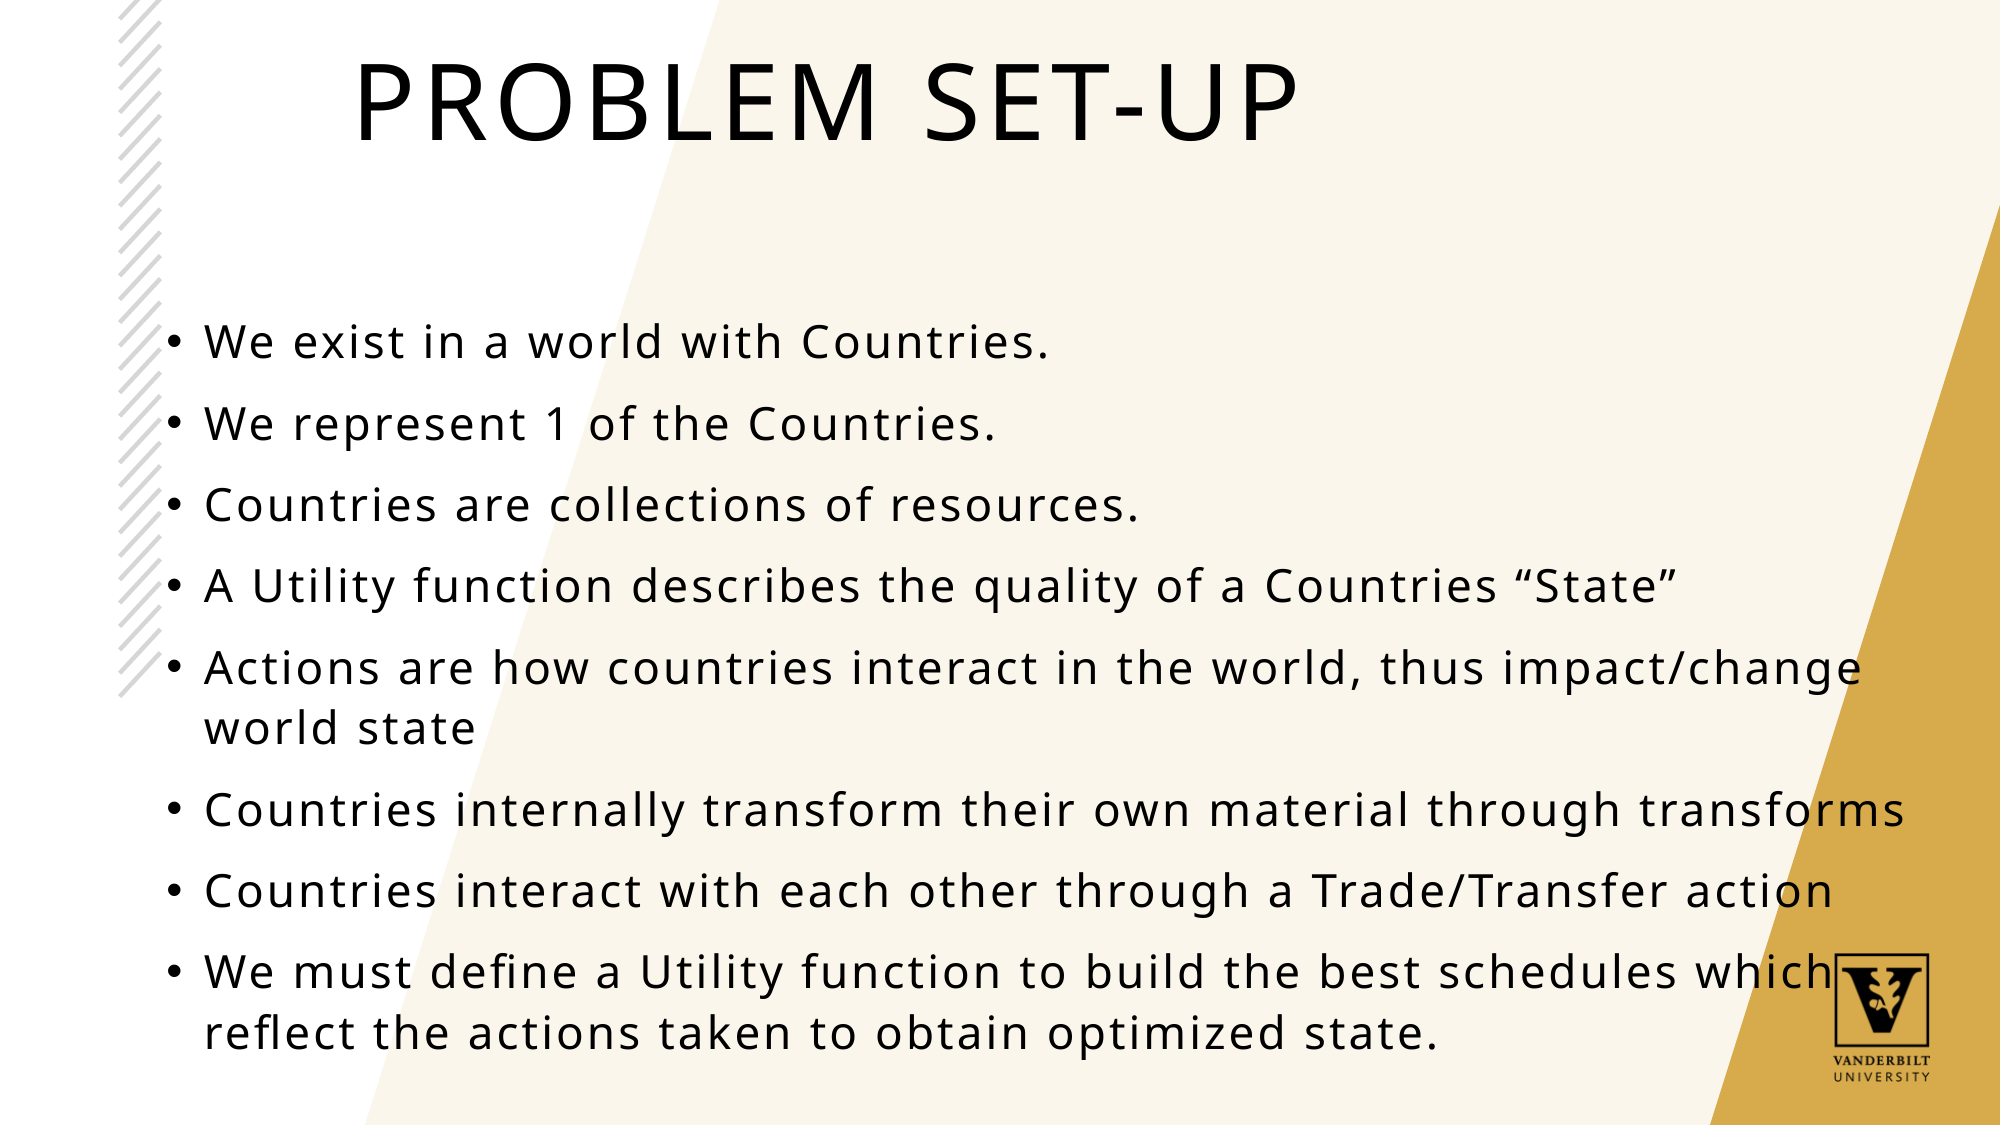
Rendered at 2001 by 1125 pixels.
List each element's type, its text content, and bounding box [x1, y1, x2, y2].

list We exist in a world with Countries. We represent 1 of the Countries. Countries are collections of resources. A Utility function describes the quality of a Countries “State” Actions are how countries interact in the world, thus impact/change world state Countries internally transform their own material through transforms Countries interact with each other through a Trade/Transfer action We must define a Utility function to build the best schedules which reflect the actions taken to obtain optimized state. [151, 300, 1924, 1125]
title Problem Set-up [0, 41, 1655, 294]
picture [1924, 953, 1930, 1082]
